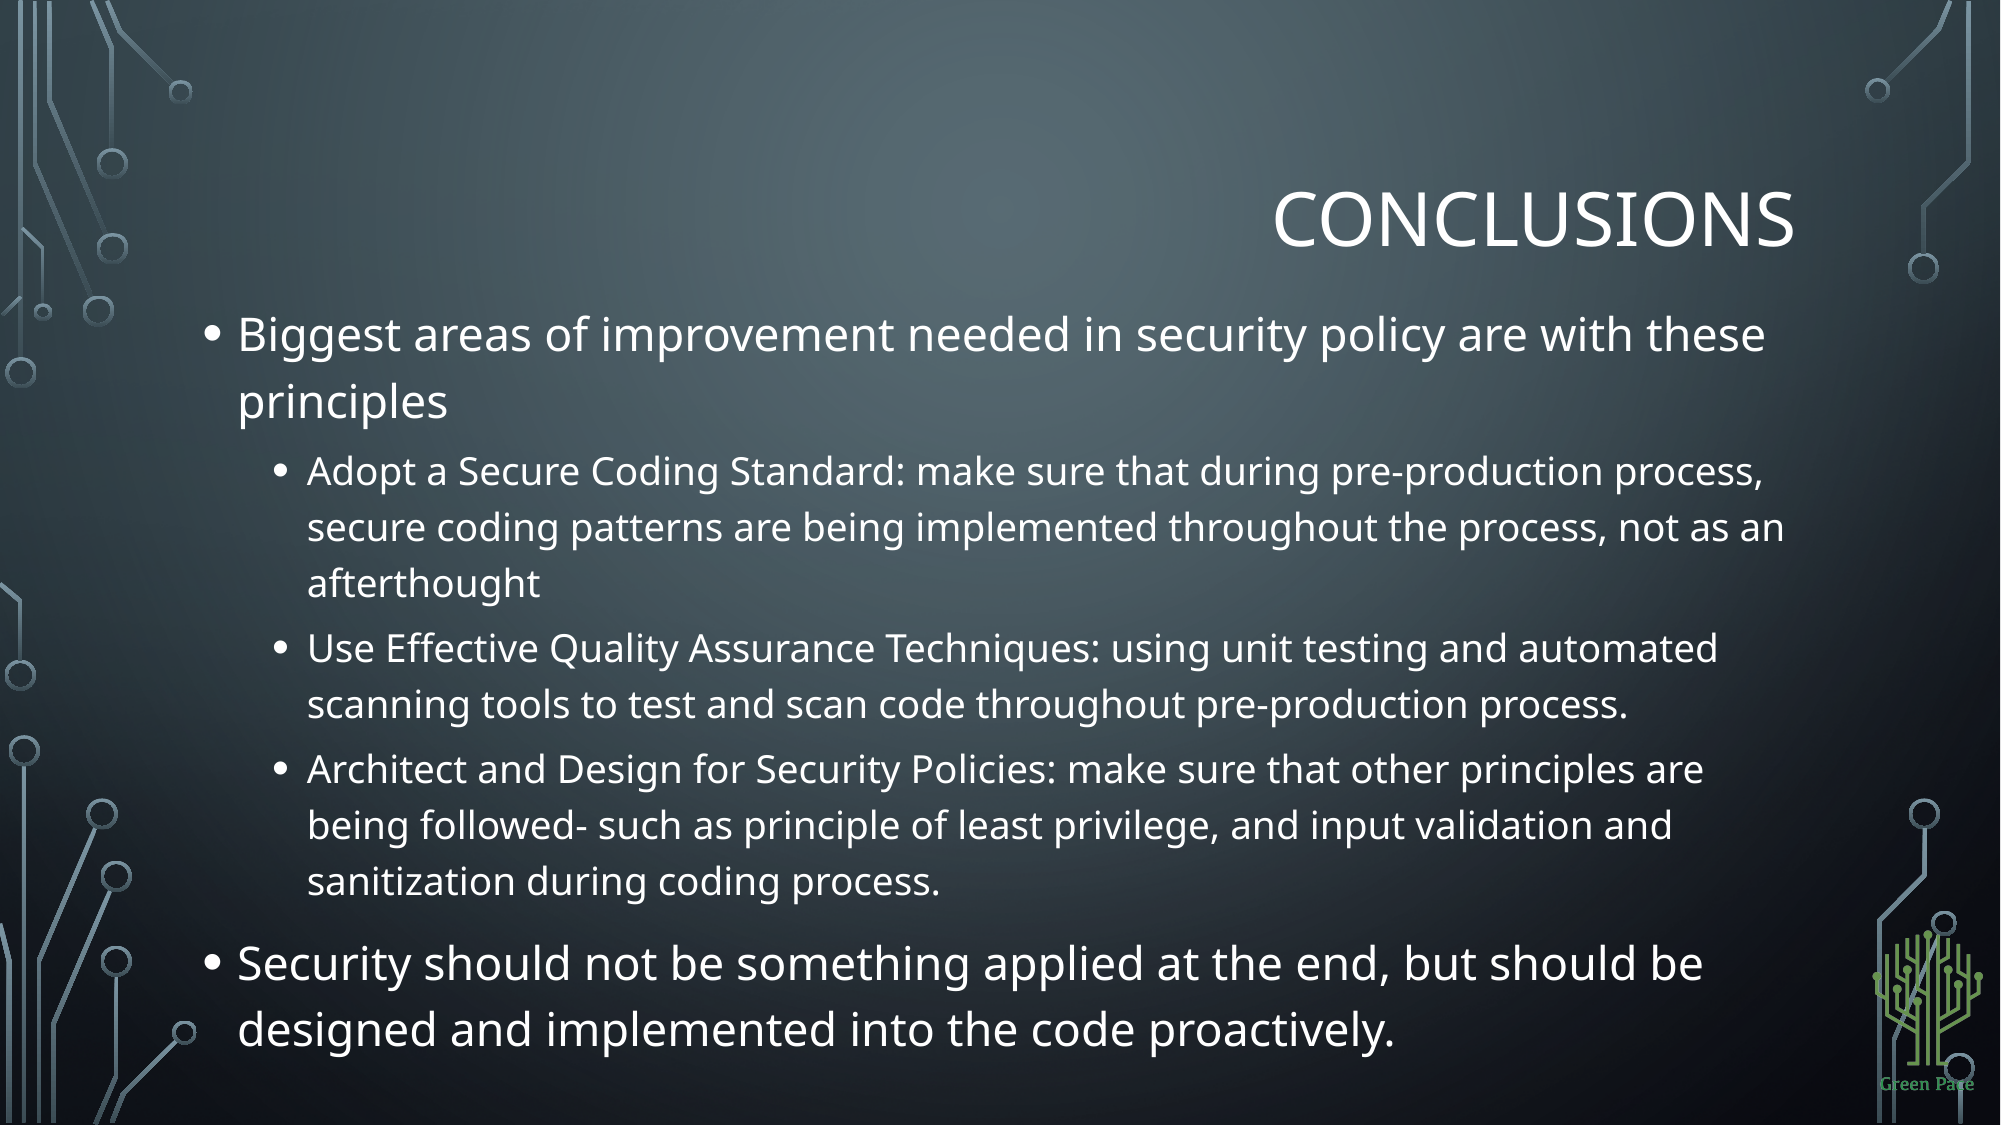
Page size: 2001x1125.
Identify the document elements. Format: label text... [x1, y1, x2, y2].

picture [1854, 919, 2000, 1109]
title CONCLUSIONS [187, 101, 1813, 286]
list Biggest areas of improvement needed in security policy are with these principles Adopt a Secure Coding Standard: make sure that during pre-production process, secure coding patterns are being implemented throughout the process, not as an afterthought Use Effective Quality Assurance Techniques: using unit testing and automated scanning tools to test and scan code throughout pre-production process. Architect and Design for Security Policies: make sure that other principles are being followed- such as principle of least privilege, and input validation and sanitization during coding process. Security should not be something applied at the end, but should be designed and implemented into the code proactively. [187, 286, 1813, 1068]
